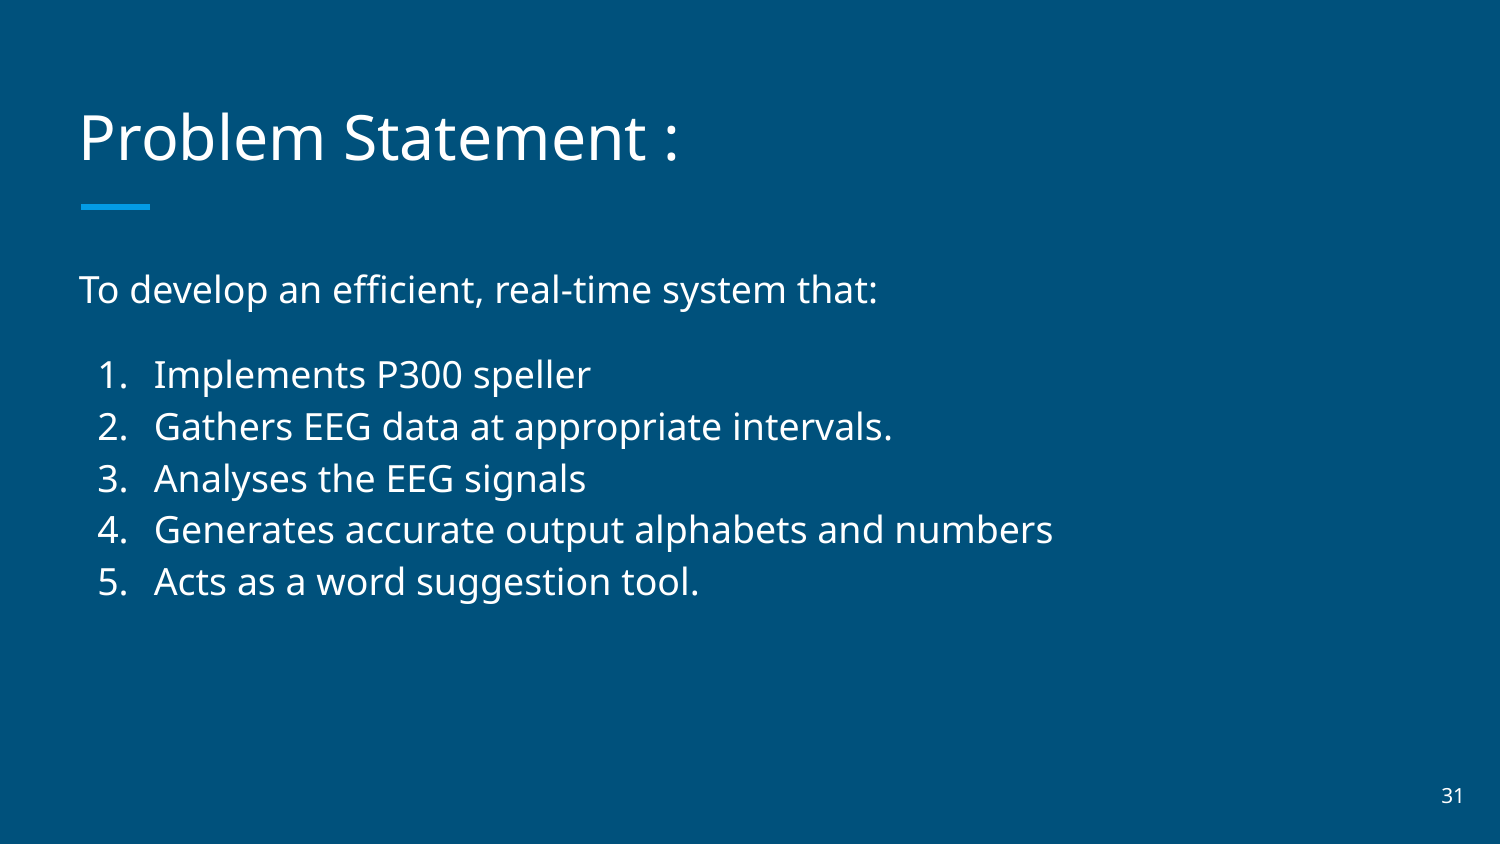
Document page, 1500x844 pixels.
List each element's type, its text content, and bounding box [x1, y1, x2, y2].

title Problem Statement : [63, 75, 1437, 188]
slide_number ‹#› [1389, 764, 1480, 830]
list To develop an efficient, real-time system that: Implements P300 speller Gathers EEG data at appropriate intervals. Analyses the EEG signals Generates accurate output alphabets and numbers Acts as a word suggestion tool. [63, 244, 1437, 750]
